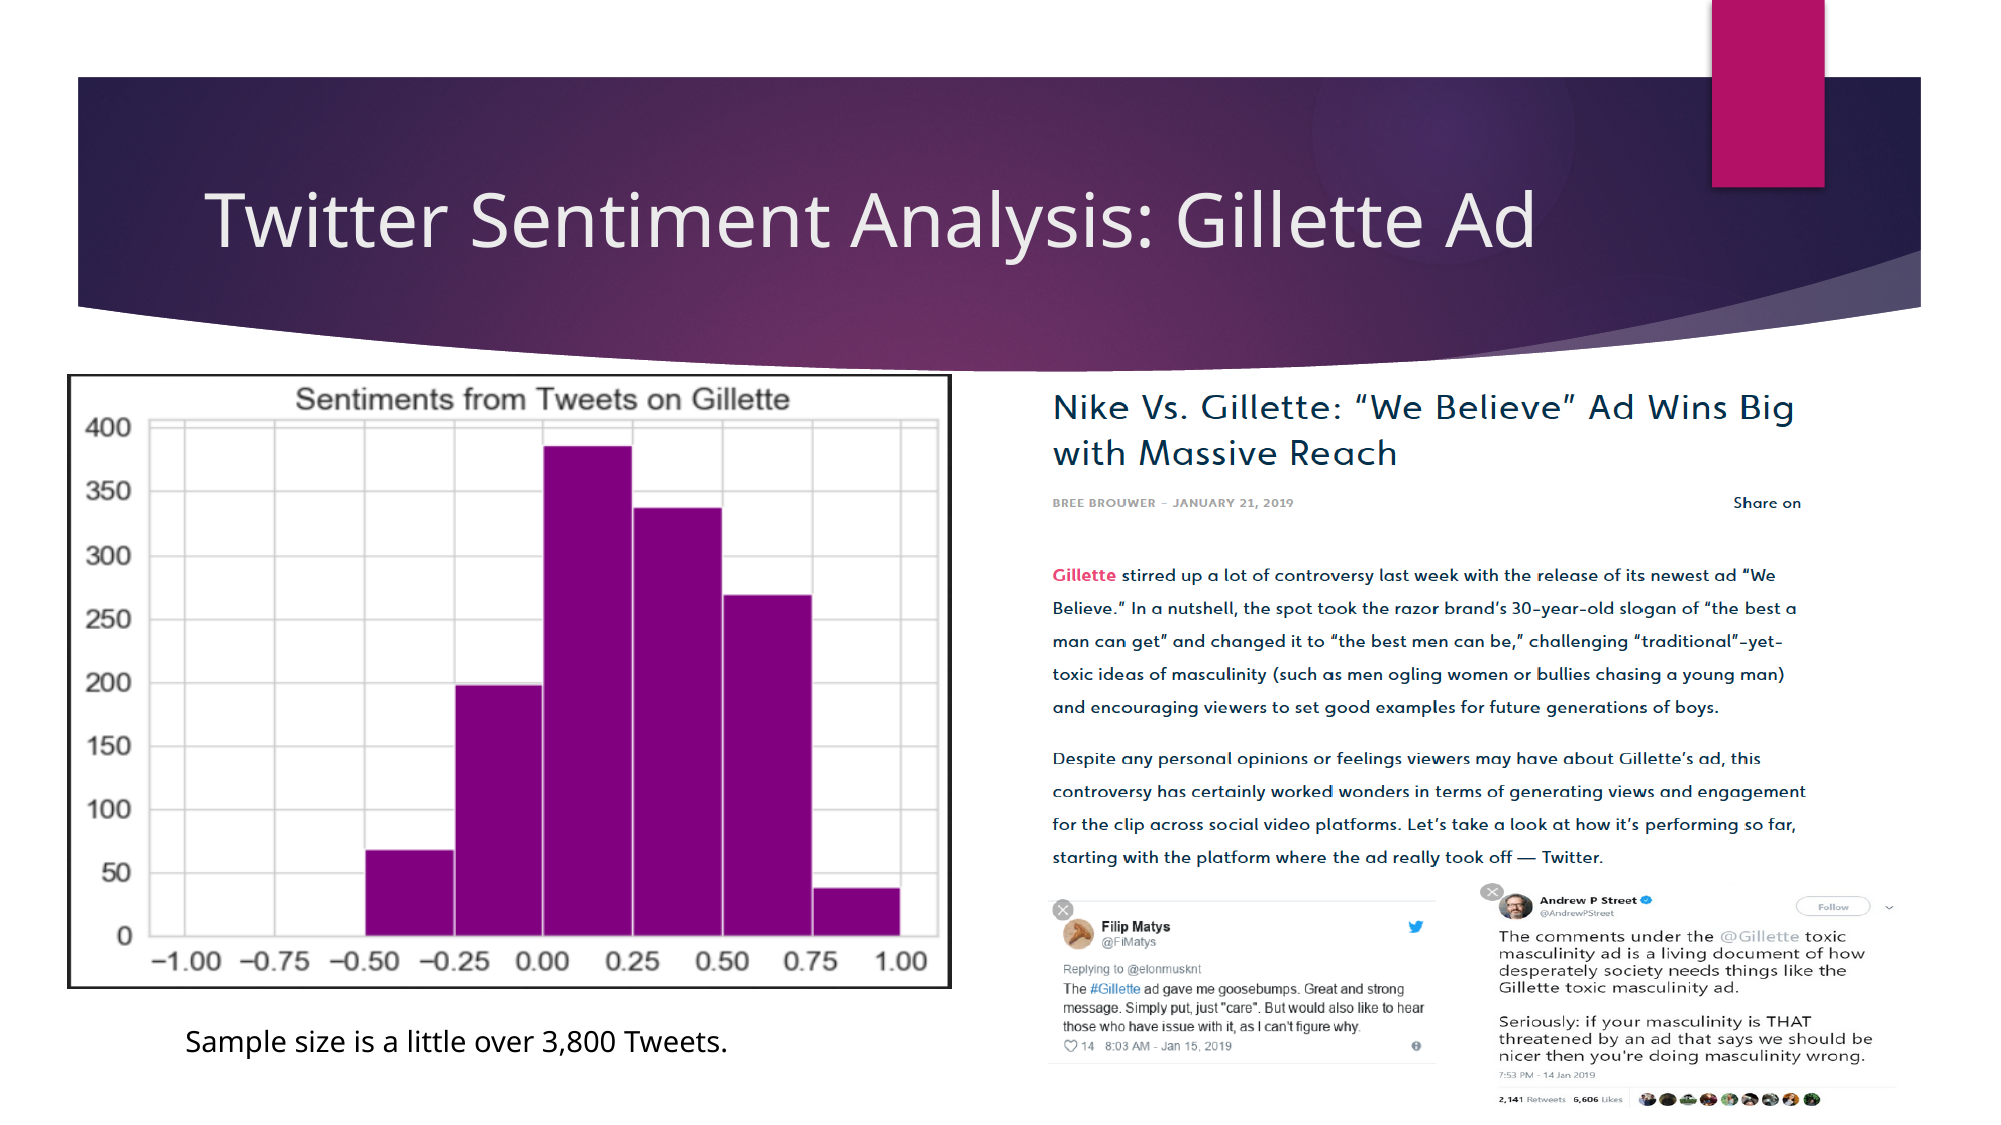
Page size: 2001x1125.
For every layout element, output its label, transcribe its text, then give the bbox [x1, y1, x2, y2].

text_box Sample size is a little over 3,800 Tweets. [170, 1015, 856, 1066]
title Twitter Sentiment Analysis: Gillette Ad [189, 159, 1627, 276]
picture [1021, 374, 1920, 1109]
picture [1047, 898, 1436, 1064]
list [67, 374, 952, 990]
